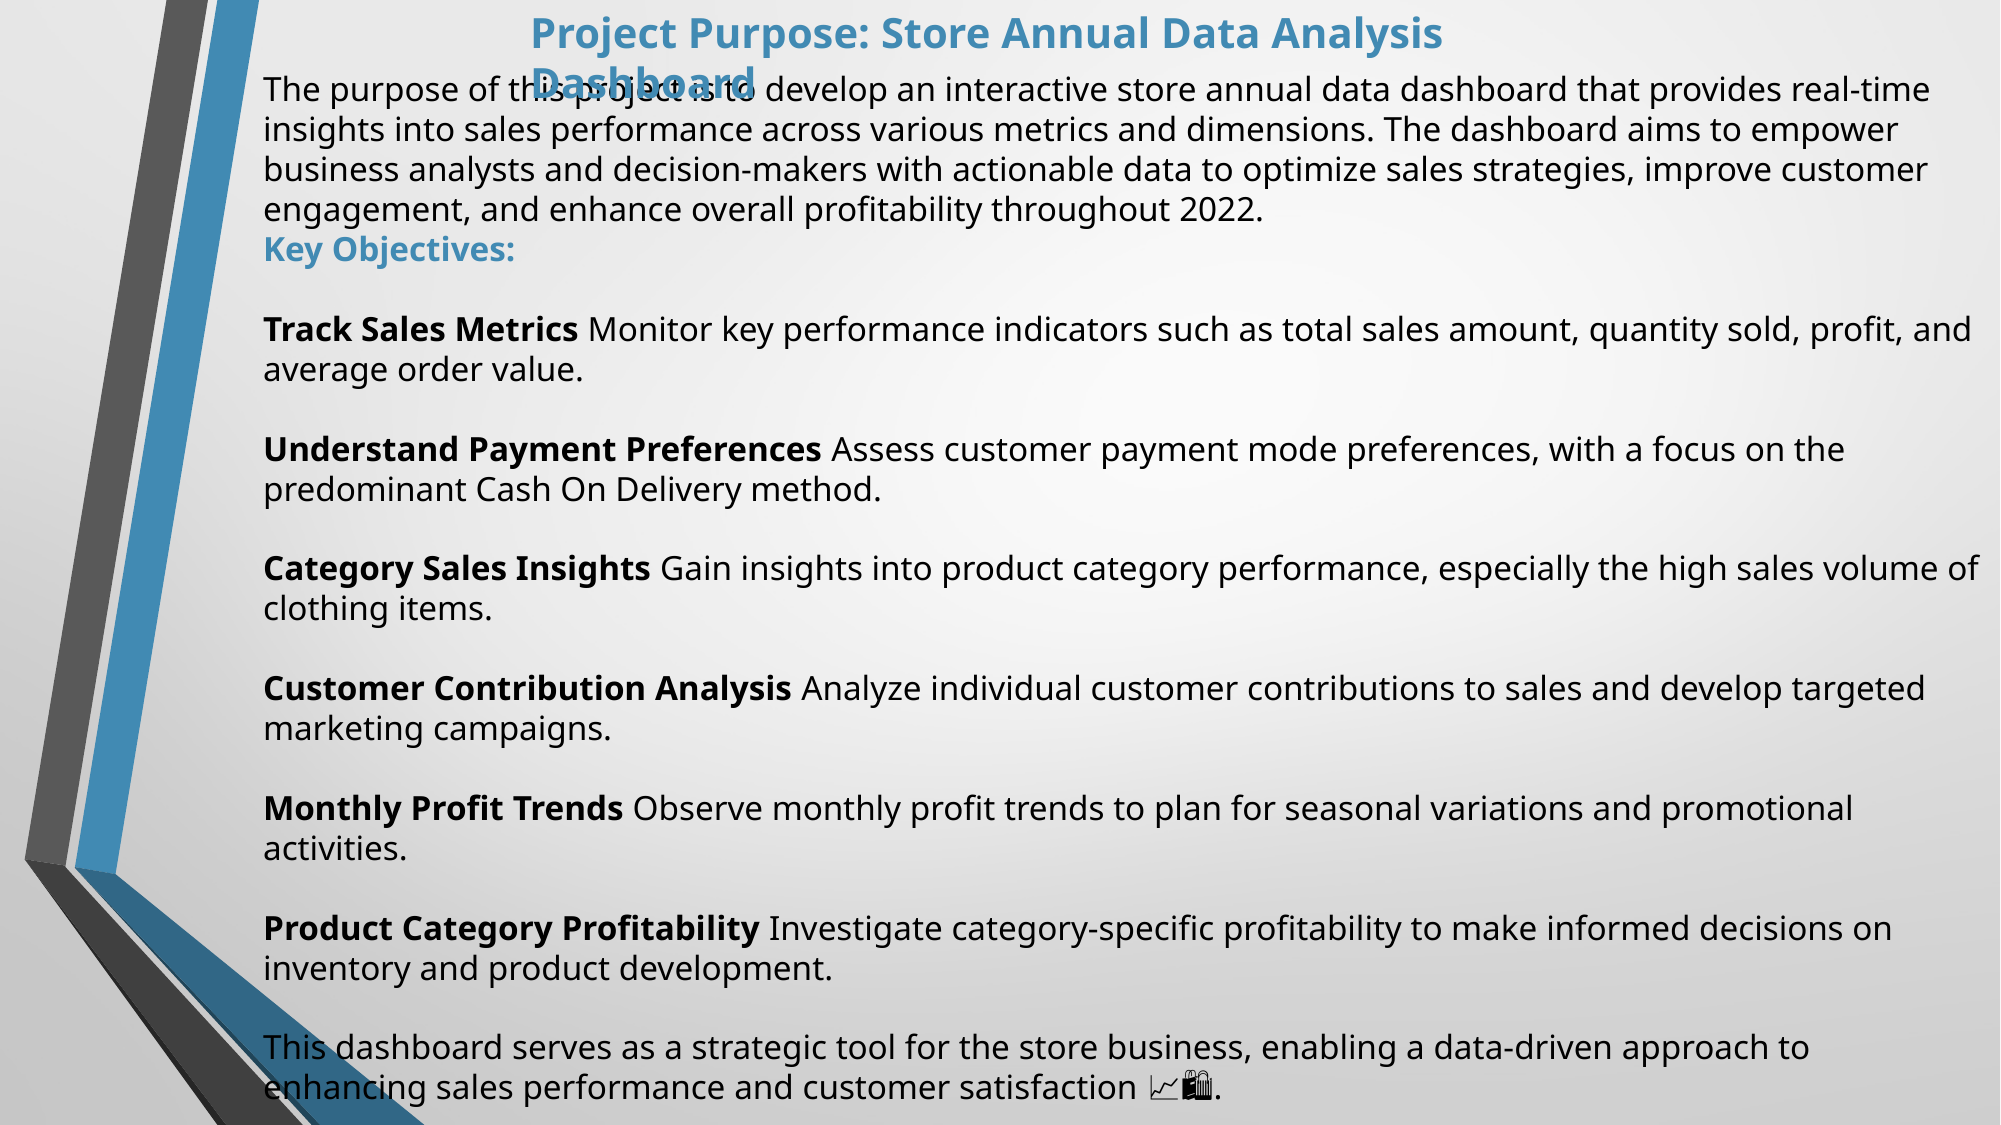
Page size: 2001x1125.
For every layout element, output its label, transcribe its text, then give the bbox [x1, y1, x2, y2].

text_box Project Purpose: Store Annual Data Analysis Dashboard [515, 0, 1516, 115]
text_box The purpose of this project is to develop an interactive store annual data dashboard that provides real-time insights into sales performance across various metrics and dimensions. The dashboard aims to empower business analysts and decision-makers with actionable data to optimize sales strategies, improve customer engagement, and enhance overall profitability throughout 2022. Key Objectives: Track Sales Metrics Monitor key performance indicators such as total sales amount, quantity sold, profit, and average order value. Understand Payment Preferences Assess customer payment mode preferences, with a focus on the predominant Cash On Delivery method. Category Sales Insights Gain insights into product category performance, especially the high sales volume of clothing items. Customer Contribution Analysis Analyze individual customer contributions to sales and develop targeted marketing campaigns. Monthly Profit Trends Observe monthly profit trends to plan for seasonal variations and promotional activities. Product Category Profitability Investigate category-specific profitability to make informed decisions on inventory and product development. This dashboard serves as a strategic tool for the store business, enabling a data-driven approach to enhancing sales performance and customer satisfaction 📈🛍️. [248, 61, 2000, 1125]
